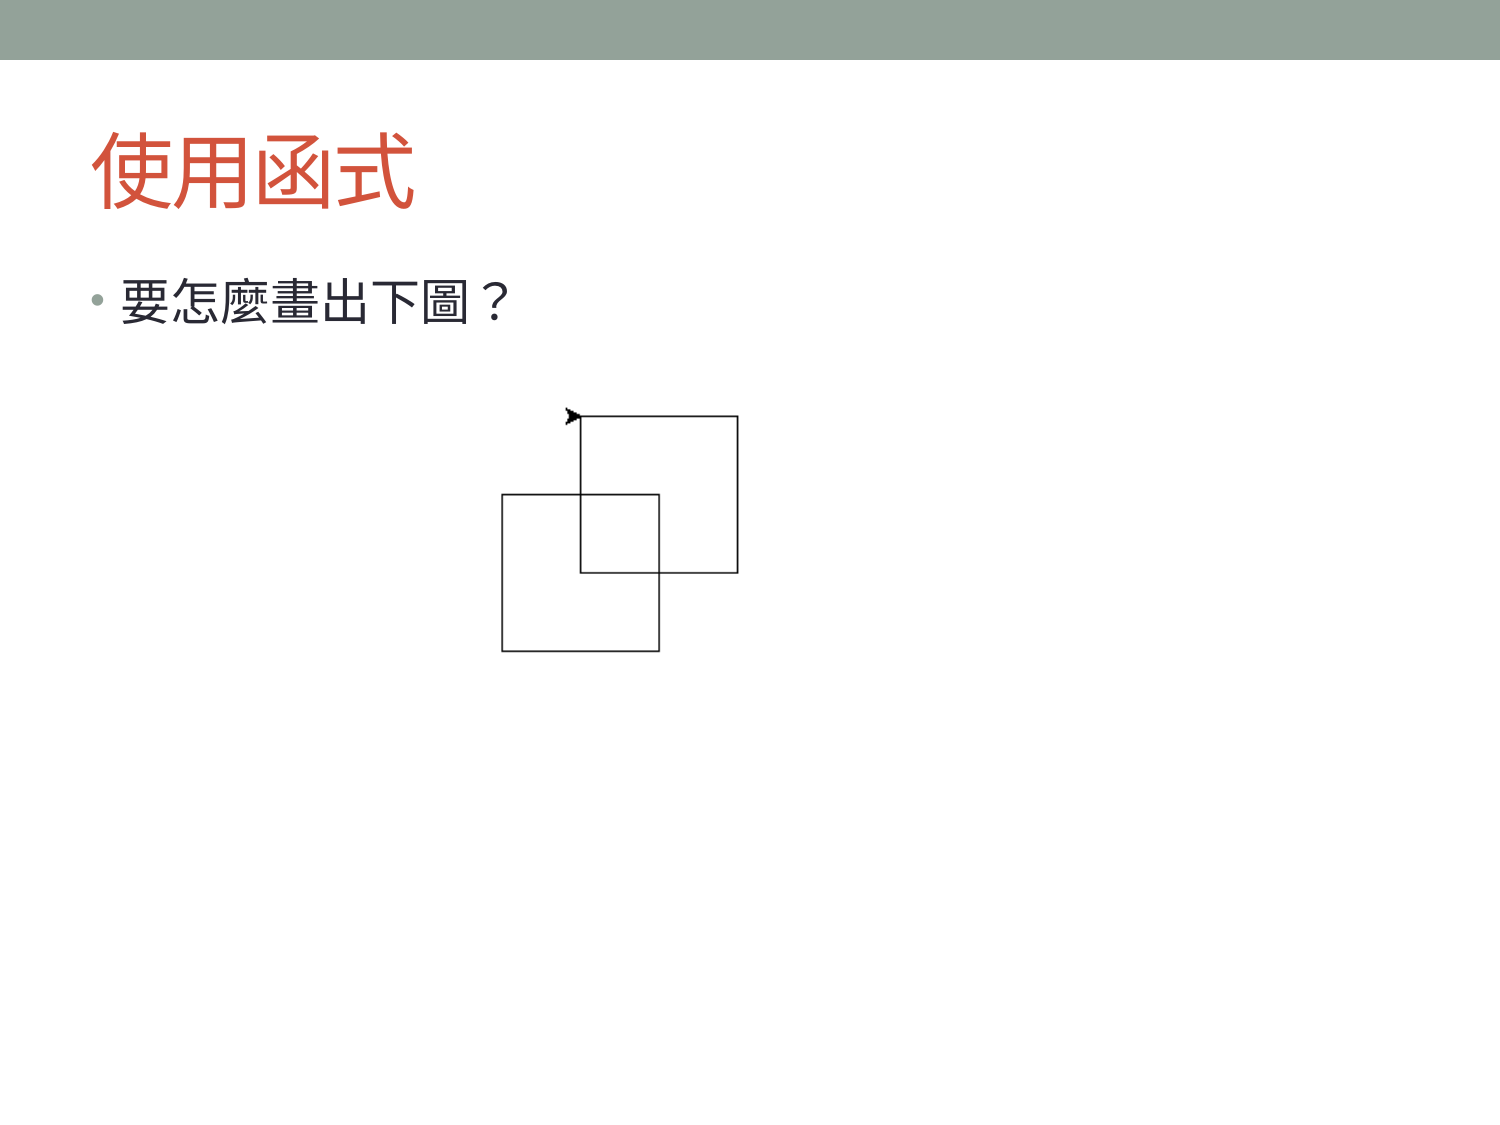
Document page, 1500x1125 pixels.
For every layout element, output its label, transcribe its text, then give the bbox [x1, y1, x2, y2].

title 使用函式 [75, 87, 1425, 250]
list 要怎麼畫出下圖？ [75, 262, 1425, 1063]
picture [442, 361, 814, 705]
